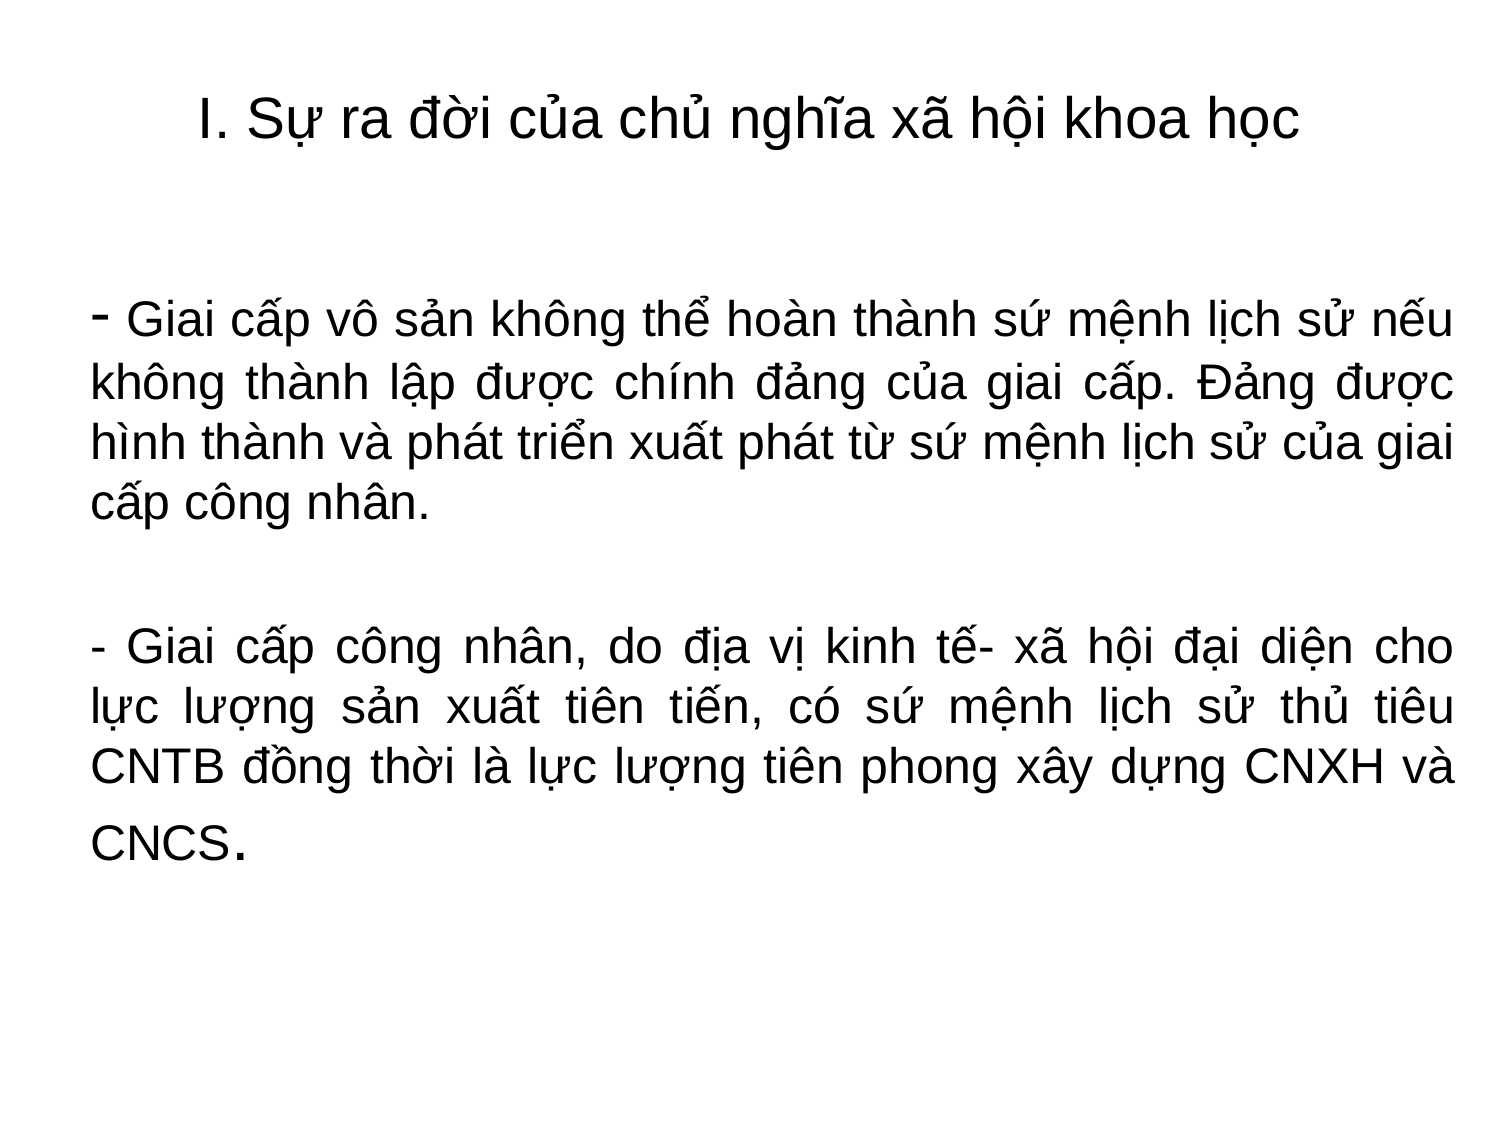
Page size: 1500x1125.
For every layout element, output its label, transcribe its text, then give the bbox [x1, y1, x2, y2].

title I. Sự ra đời của chủ nghĩa xã hội khoa học [75, 45, 1425, 185]
list - Giai cấp vô sản không thể hoàn thành sứ mệnh lịch sử nếu không thành lập được chính đảng của giai cấp. Đảng được hình thành và phát triển xuất phát từ sứ mệnh lịch sử của giai cấp công nhân. - Giai cấp công nhân, do địa vị kinh tế- xã hội đại diện cho lực lượng sản xuất tiên tiến, có sứ mệnh lịch sử thủ tiêu CNTB đồng thời là lực lượng tiên phong xây dựng CNXH và CNCS. [75, 262, 1471, 1005]
